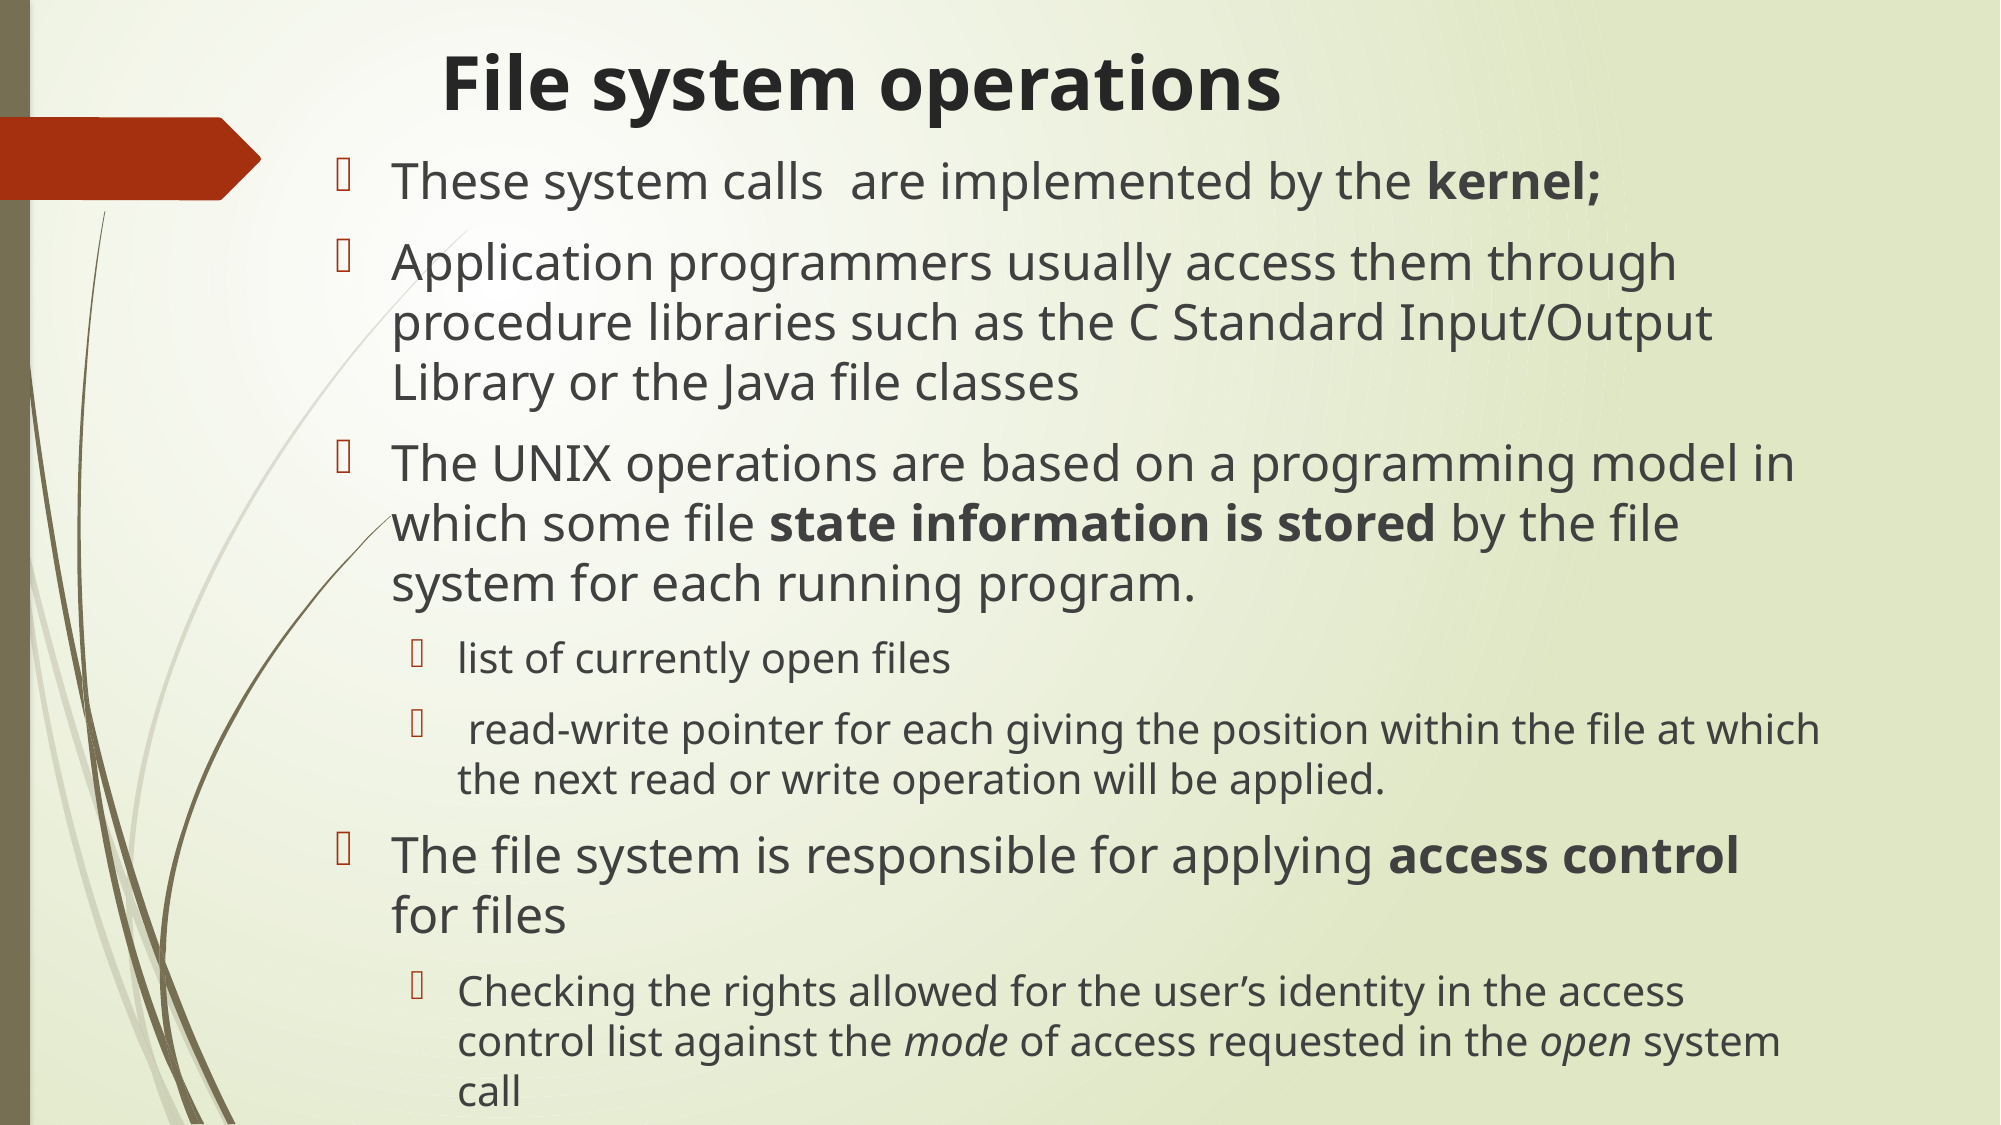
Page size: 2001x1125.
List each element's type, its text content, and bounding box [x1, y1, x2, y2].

title File system operations [425, 27, 1888, 143]
list These system calls are implemented by the kernel; Application programmers usually access them through procedure libraries such as the C Standard Input/Output Library or the Java file classes The UNIX operations are based on a programming model in which some file state information is stored by the file system for each running program. list of currently open files read-write pointer for each giving the position within the file at which the next read or write operation will be applied. The file system is responsible for applying access control for files Checking the rights allowed for the user’s identity in the access control list against the mode of access requested in the open system call [320, 142, 1837, 762]
